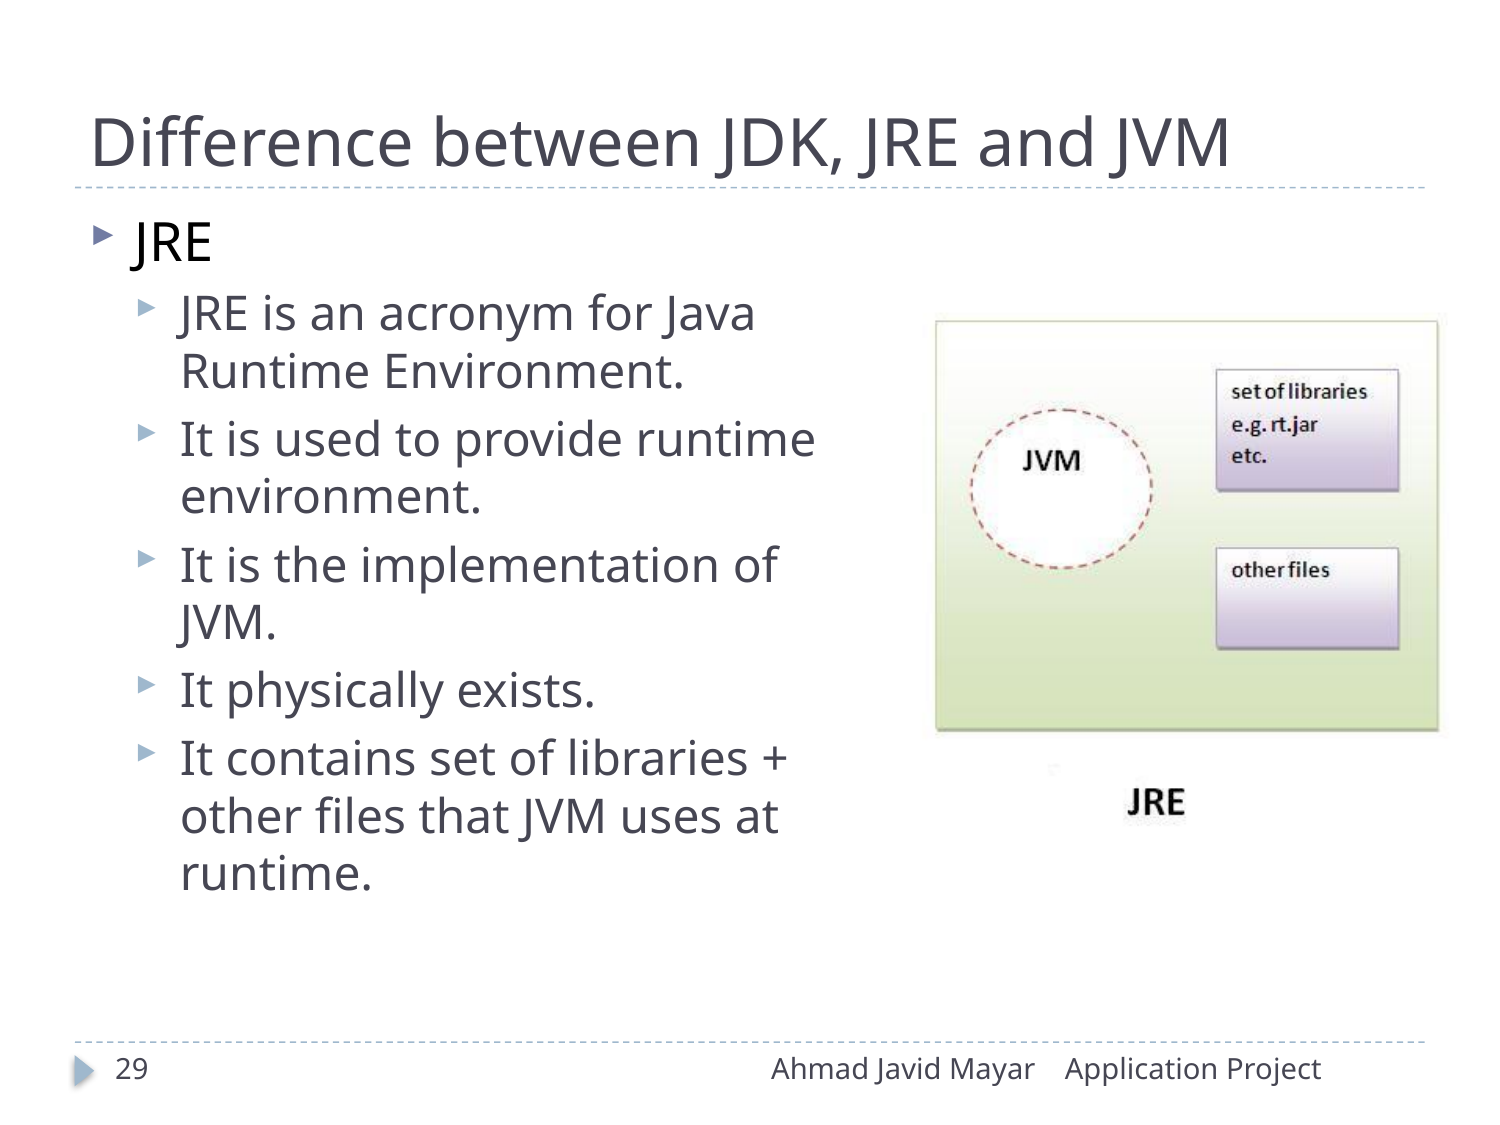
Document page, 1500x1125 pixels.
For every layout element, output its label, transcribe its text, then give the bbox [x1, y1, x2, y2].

title Difference between JDK, JRE and JVM [75, 24, 1425, 188]
slide_number 29 [100, 1042, 426, 1103]
slide_number Application Project [1051, 1042, 1426, 1103]
footer Ahmad Javid Mayar [475, 1042, 1051, 1103]
list JRE JRE is an acronym for Java Runtime Environment. It is used to provide runtime environment. It is the implementation of JVM. It physically exists. It contains set of libraries + other files that JVM uses at runtime. [75, 200, 863, 1010]
picture [912, 291, 1465, 834]
